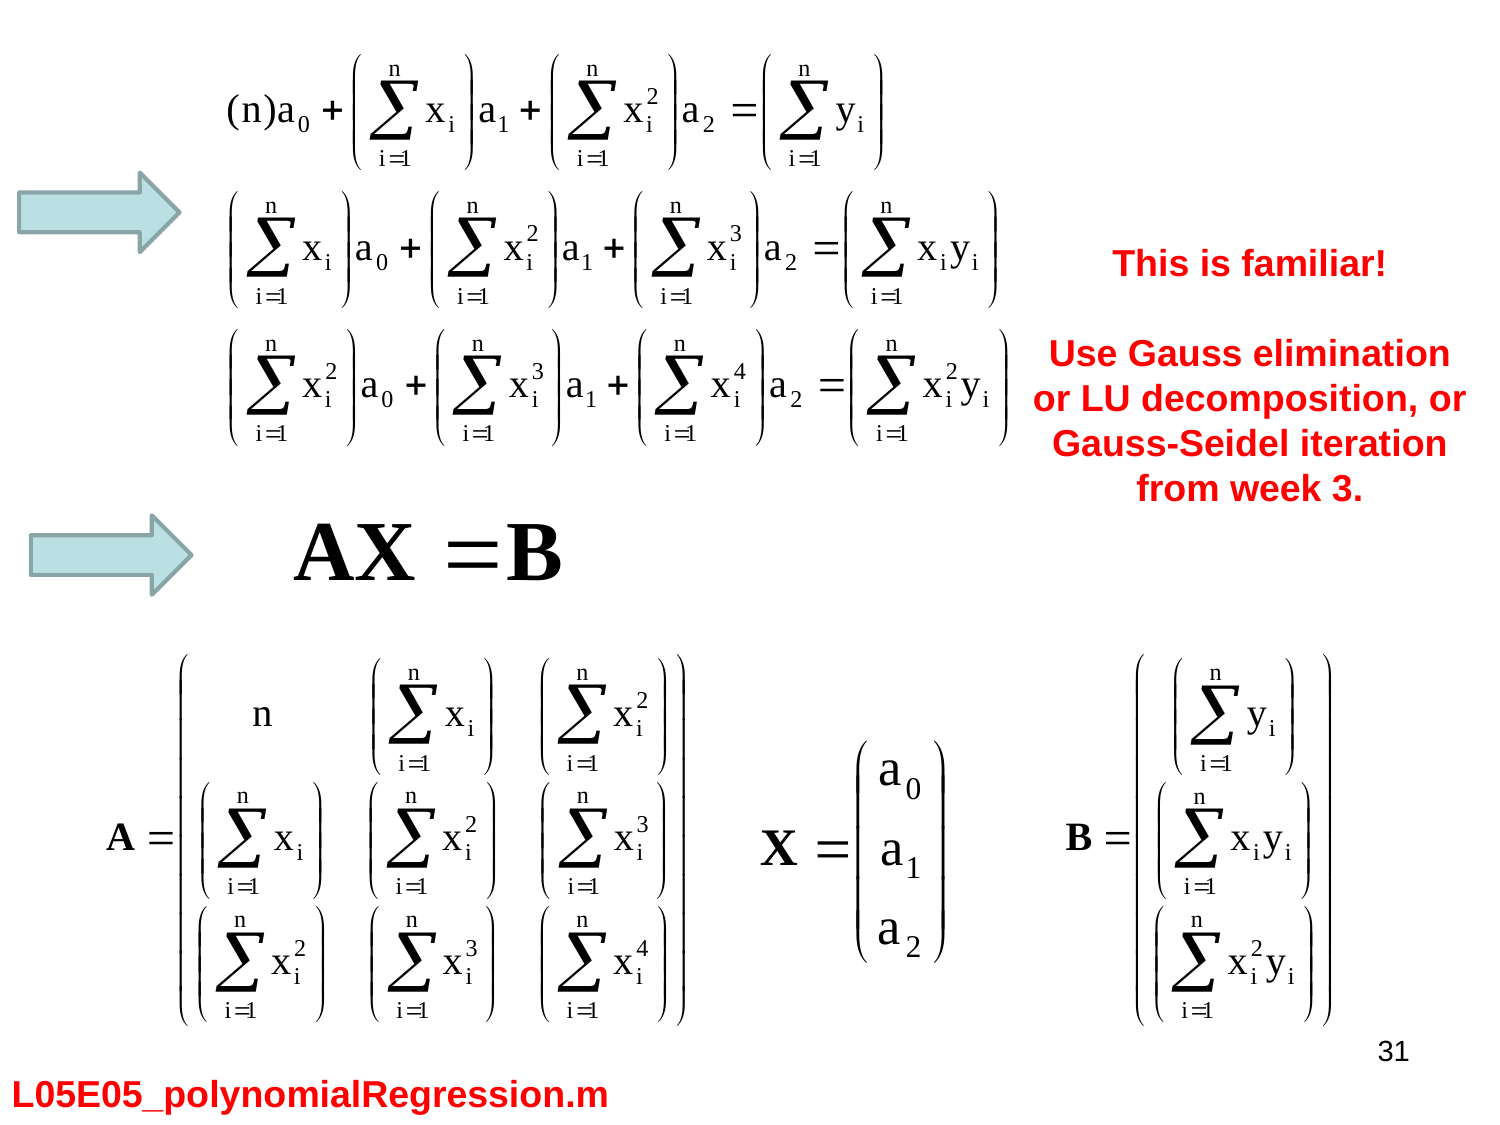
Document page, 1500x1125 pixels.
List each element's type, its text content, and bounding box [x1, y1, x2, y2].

text_box [17, 170, 182, 255]
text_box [277, 503, 585, 599]
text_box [219, 42, 1023, 458]
text_box This is familiar! Use Gauss elimination or LU decomposition, or Gauss-Seidel iteration from week 3. [1017, 231, 1483, 517]
text_box L05E05_polynomialRegression.m [0, 1062, 747, 1123]
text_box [98, 644, 701, 1036]
text_box [28, 513, 194, 597]
slide_number 31 [1074, 1024, 1426, 1103]
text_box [749, 727, 961, 977]
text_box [1058, 644, 1344, 1036]
